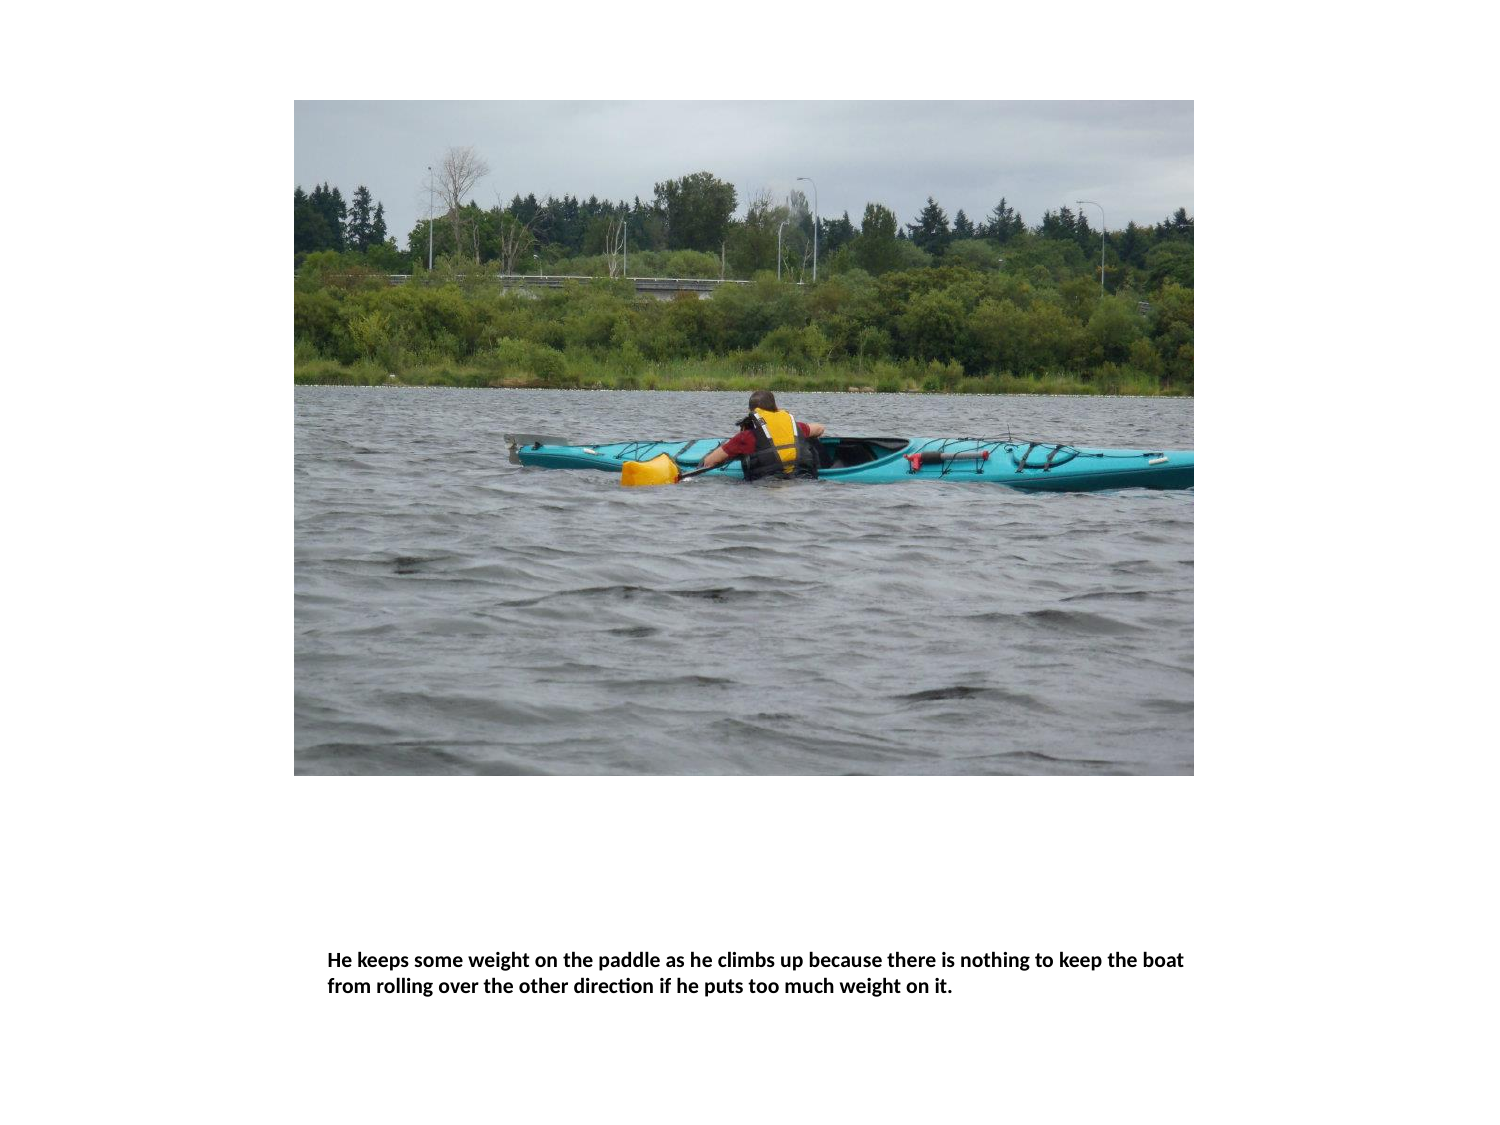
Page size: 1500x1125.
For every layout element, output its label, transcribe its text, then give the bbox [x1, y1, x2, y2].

title He keeps some weight on the paddle as he climbs up because there is nothing to keep the boat from rolling over the other direction if he puts too much weight on it. [312, 912, 1213, 1006]
picture [293, 100, 1195, 776]
